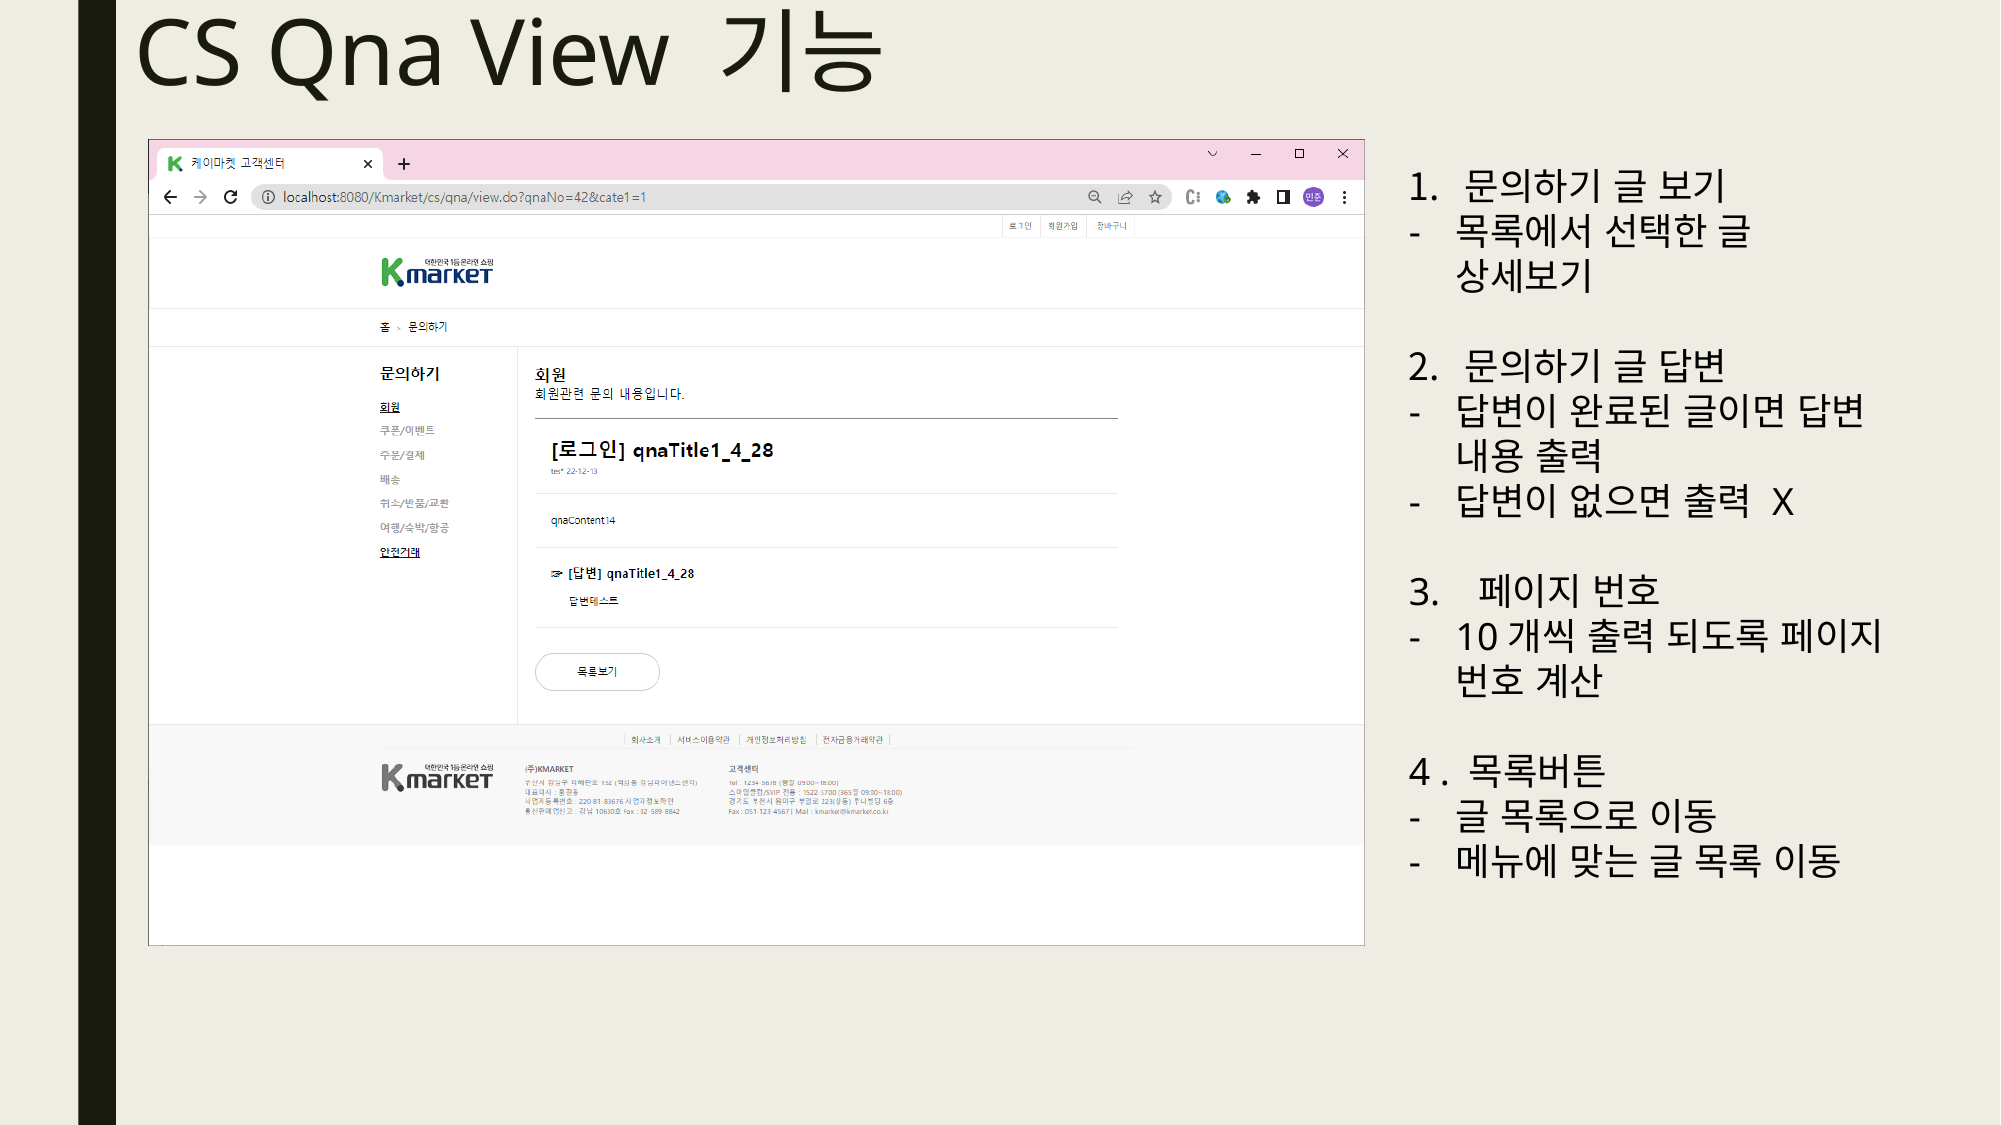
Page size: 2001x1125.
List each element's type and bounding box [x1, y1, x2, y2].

title [119, 0, 1695, 244]
picture [148, 139, 1365, 946]
text_box [1394, 155, 1912, 1071]
